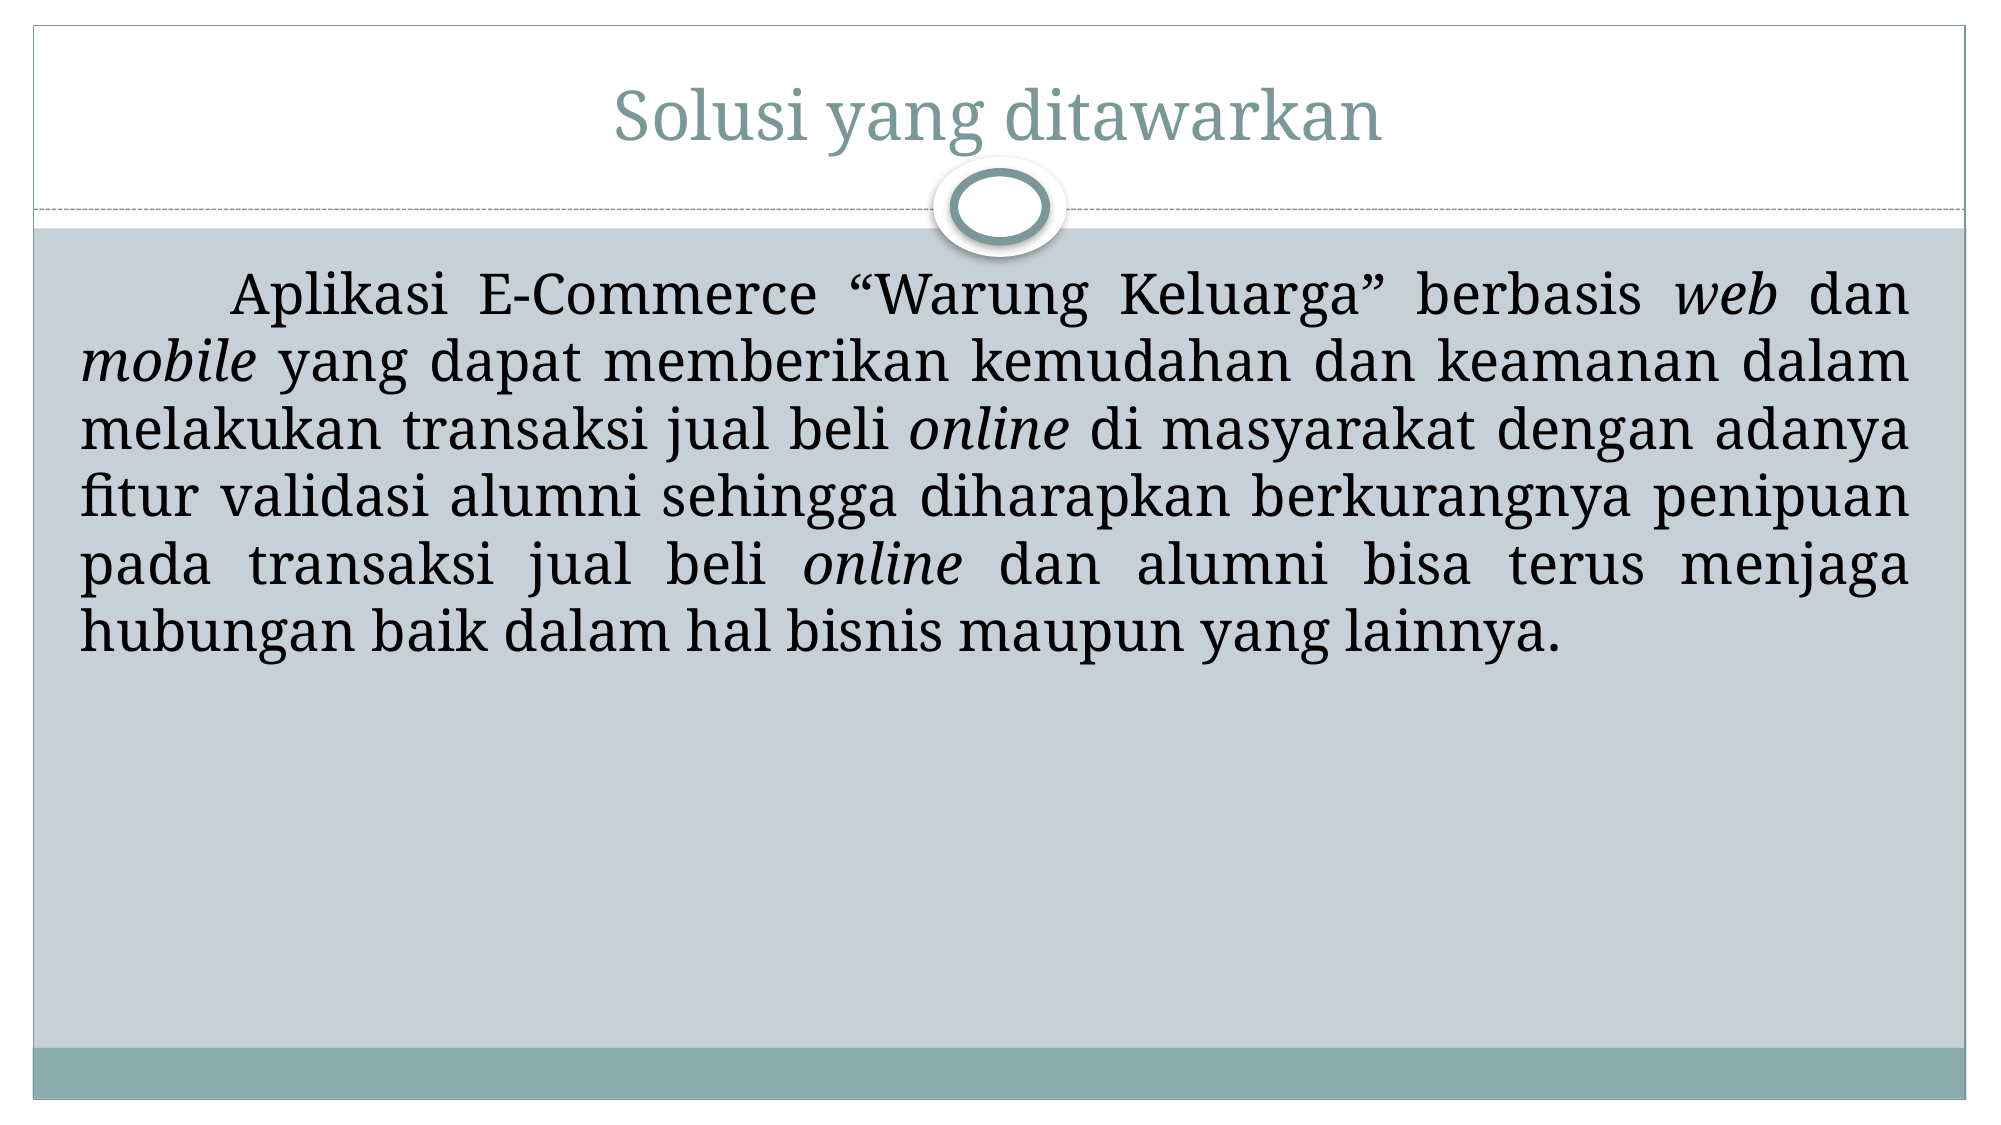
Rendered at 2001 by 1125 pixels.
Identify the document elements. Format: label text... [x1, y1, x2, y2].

list Aplikasi E-Commerce “Warung Keluarga” berbasis web dan mobile yang dapat memberikan kemudahan dan keamanan dalam melakukan transaksi jual beli online di masyarakat dengan adanya fitur validasi alumni sehingga diharapkan berkurangnya penipuan pada transaksi jual beli online dan alumni bisa terus menjaga hubungan baik dalam hal bisnis maupun yang lainnya. [66, 250, 1926, 1001]
title Solusi yang ditawarkan [66, 37, 1933, 162]
